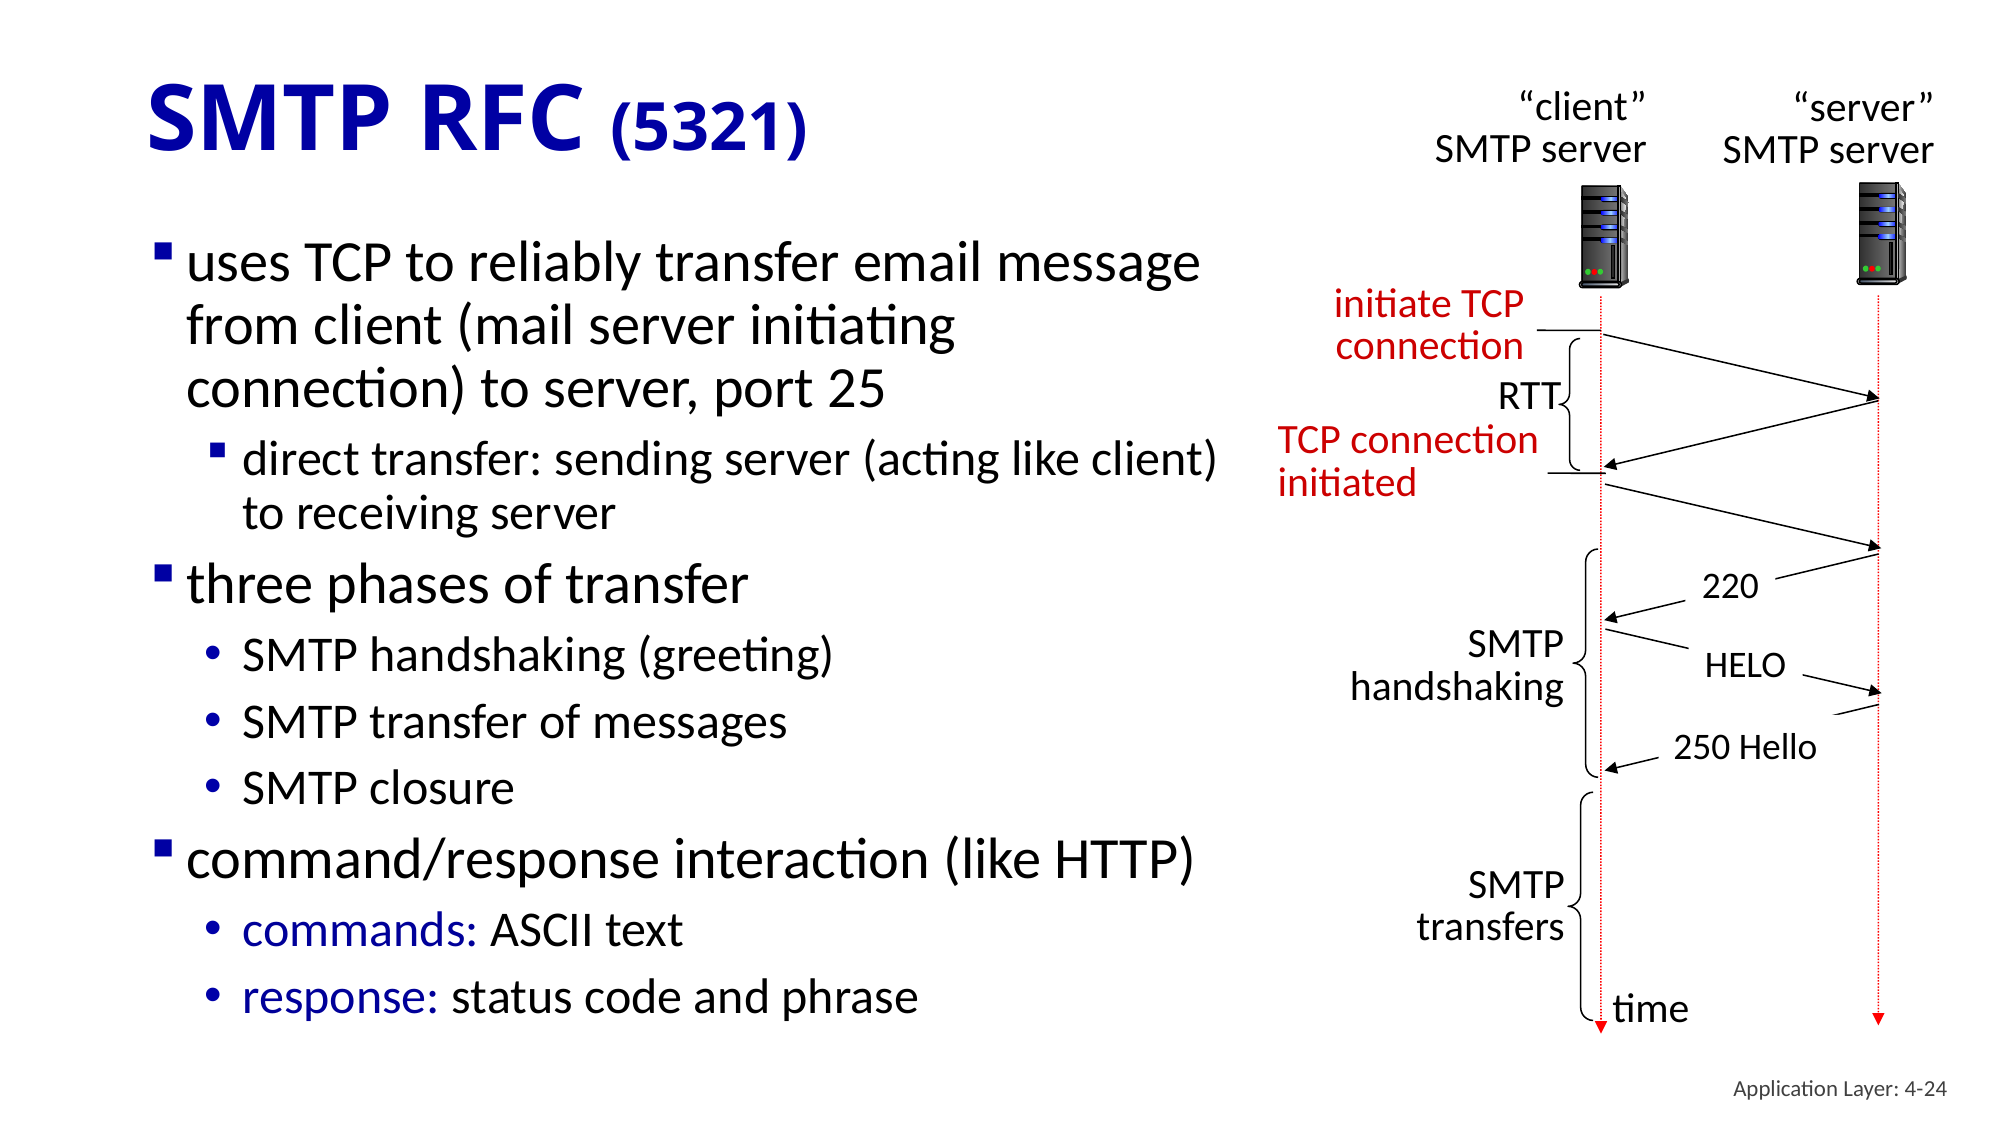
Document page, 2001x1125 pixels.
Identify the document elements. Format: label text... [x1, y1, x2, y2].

text_box [1623, 488, 1882, 549]
slide_number Application Layer: 4-24 [1512, 1056, 1963, 1117]
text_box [1857, 182, 1907, 285]
title SMTP RFC (5321) [131, 47, 1856, 195]
text_box “client” SMTP server [1410, 79, 1662, 179]
text_box [1603, 334, 1880, 402]
text_box [1872, 1011, 1885, 1026]
text_box uses TCP to reliably transfer email message from client (mail server initiating connection) to server, port 25 direct transfer: sending server (acting like client) to receiving server three phases of transfer SMTP handshaking (greeting) SMTP transfer of messages SMTP closure command/response interaction (like HTTP) commands: ASCII text response: status code and phrase [113, 223, 1244, 987]
text_box [1569, 338, 1581, 412]
text_box initiate TCP connection [1318, 275, 1540, 376]
text_box RTT [1483, 367, 1577, 412]
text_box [1306, 549, 1882, 778]
text_box time [1597, 981, 1705, 1039]
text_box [1579, 185, 1630, 288]
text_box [1306, 792, 1594, 1021]
text_box “server” SMTP server [1698, 79, 1950, 180]
text_box TCP connection initiated [1263, 412, 1623, 513]
